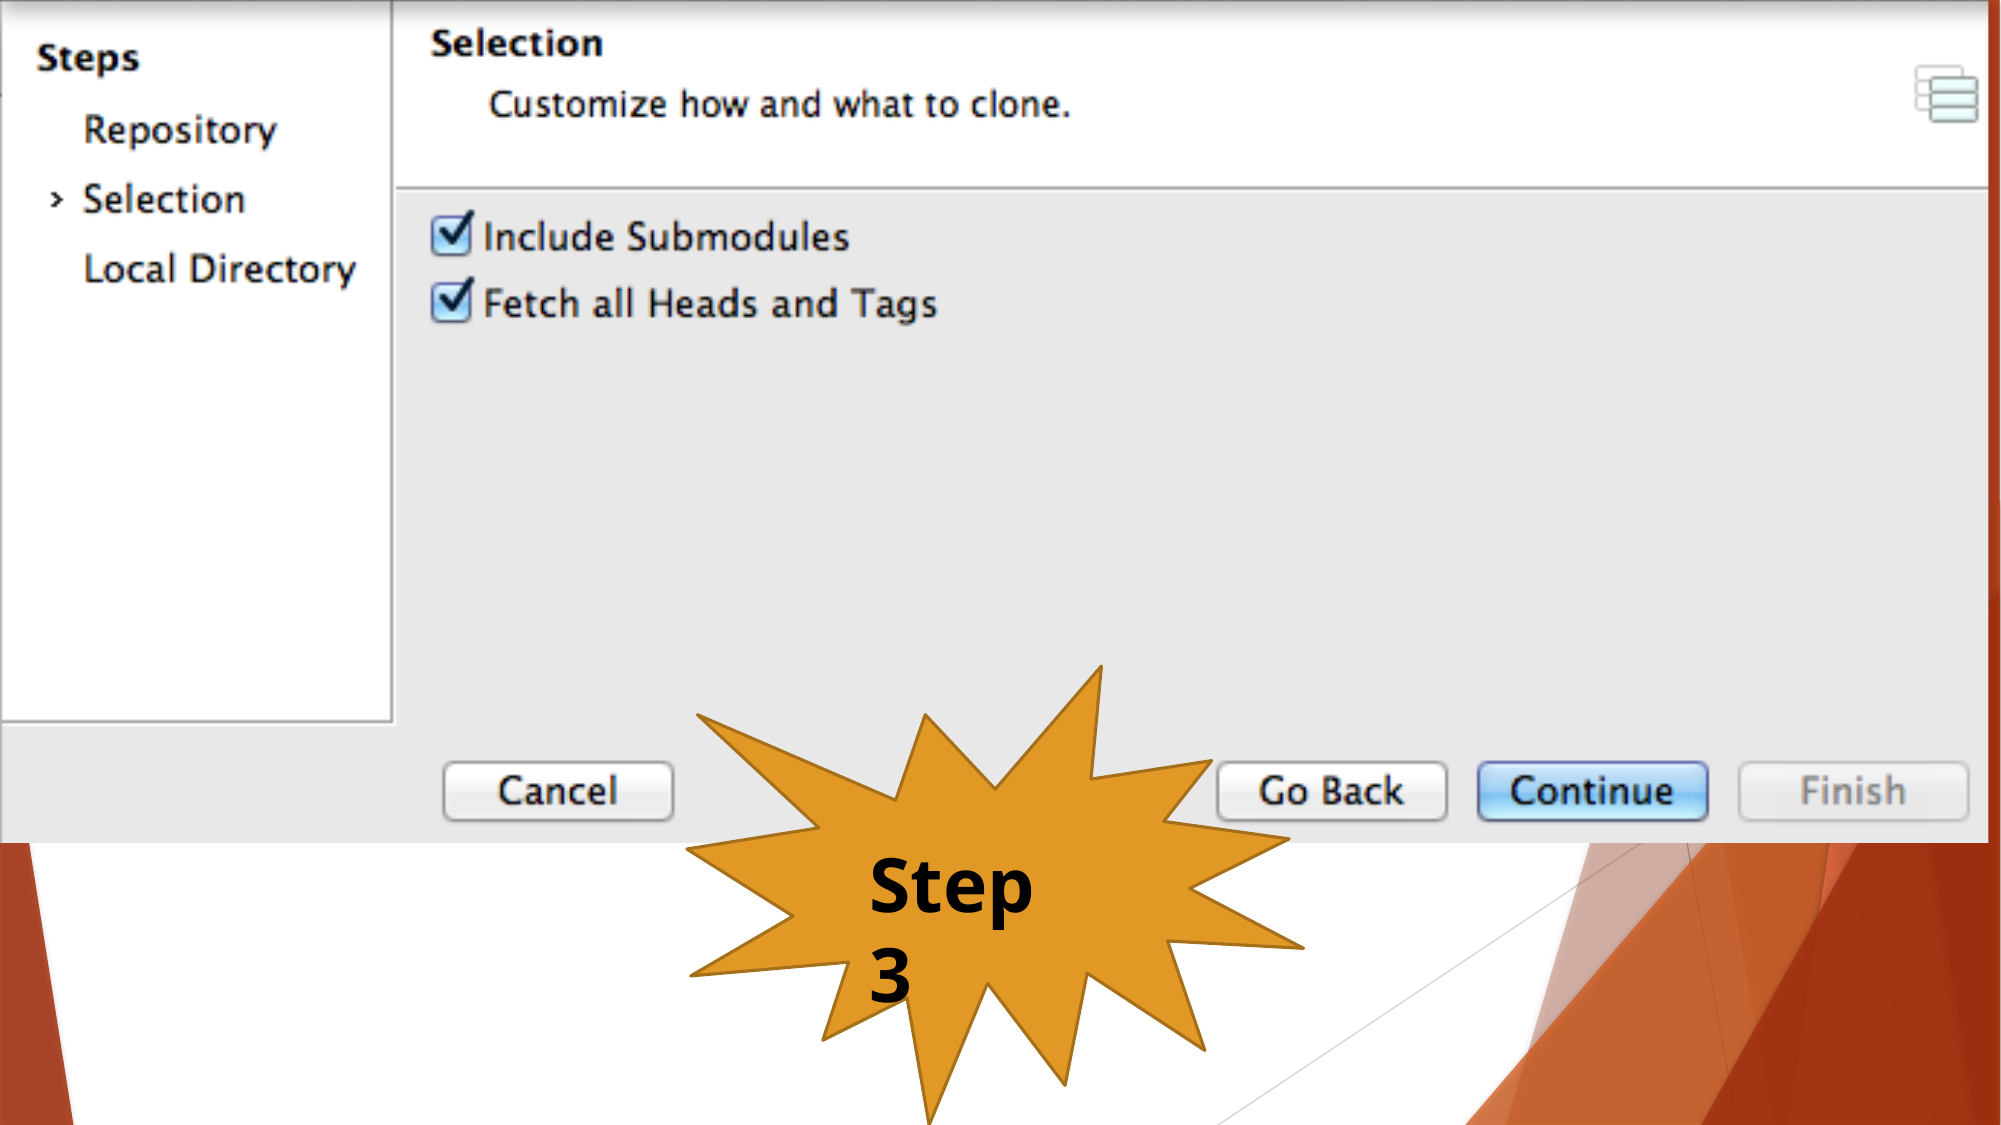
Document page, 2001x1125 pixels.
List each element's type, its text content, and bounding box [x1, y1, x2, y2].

text_box [690, 855, 1304, 1125]
picture [0, 0, 1989, 844]
text_box Step 3 [854, 855, 1112, 936]
